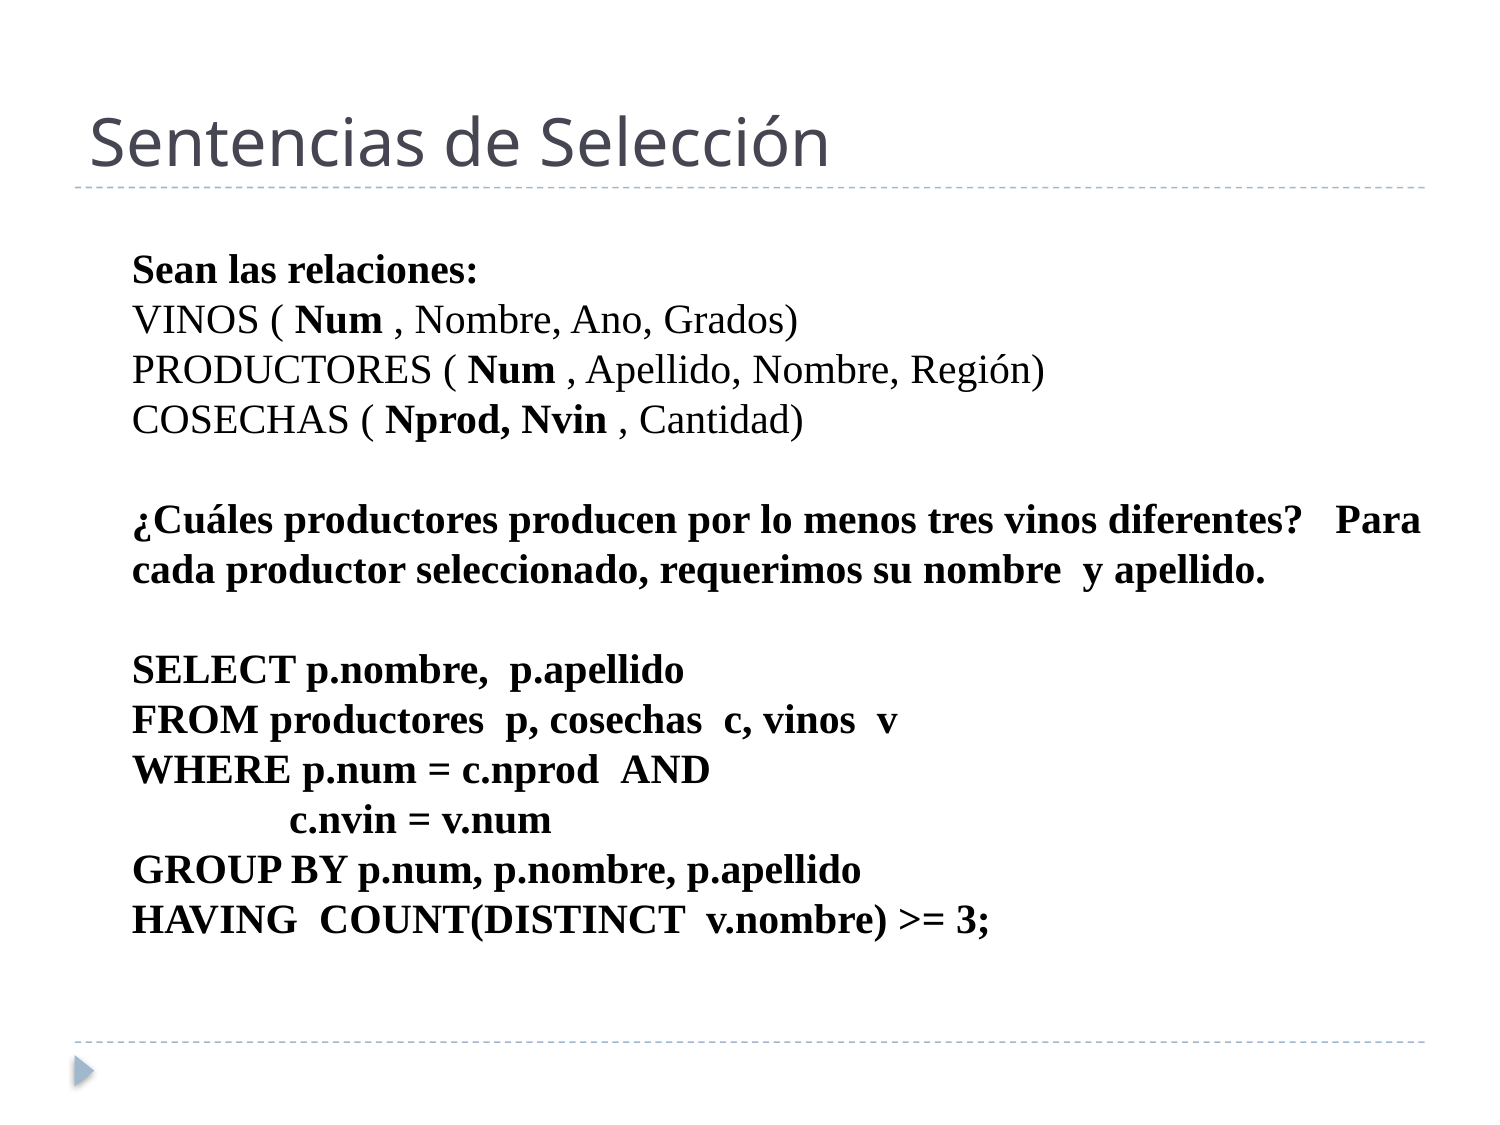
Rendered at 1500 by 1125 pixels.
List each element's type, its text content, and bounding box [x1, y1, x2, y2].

title Sentencias de Selección [75, 24, 1425, 188]
text_box Sean las relaciones: VINOS ( Num , Nombre, Ano, Grados) PRODUCTORES ( Num , Apellido, Nombre, Región) COSECHAS ( Nprod, Nvin , Cantidad) ¿Cuáles productores producen por lo menos tres vinos diferentes? Para cada productor seleccionado, requerimos su nombre y apellido. SELECT p.nombre, p.apellido FROM productores p, cosechas c, vinos v WHERE p.num = c.nprod AND c.nvin = v.num GROUP BY p.num, p.nombre, p.apellido HAVING COUNT(DISTINCT v.nombre) >= 3; [117, 234, 1465, 950]
list [75, 200, 1425, 1010]
